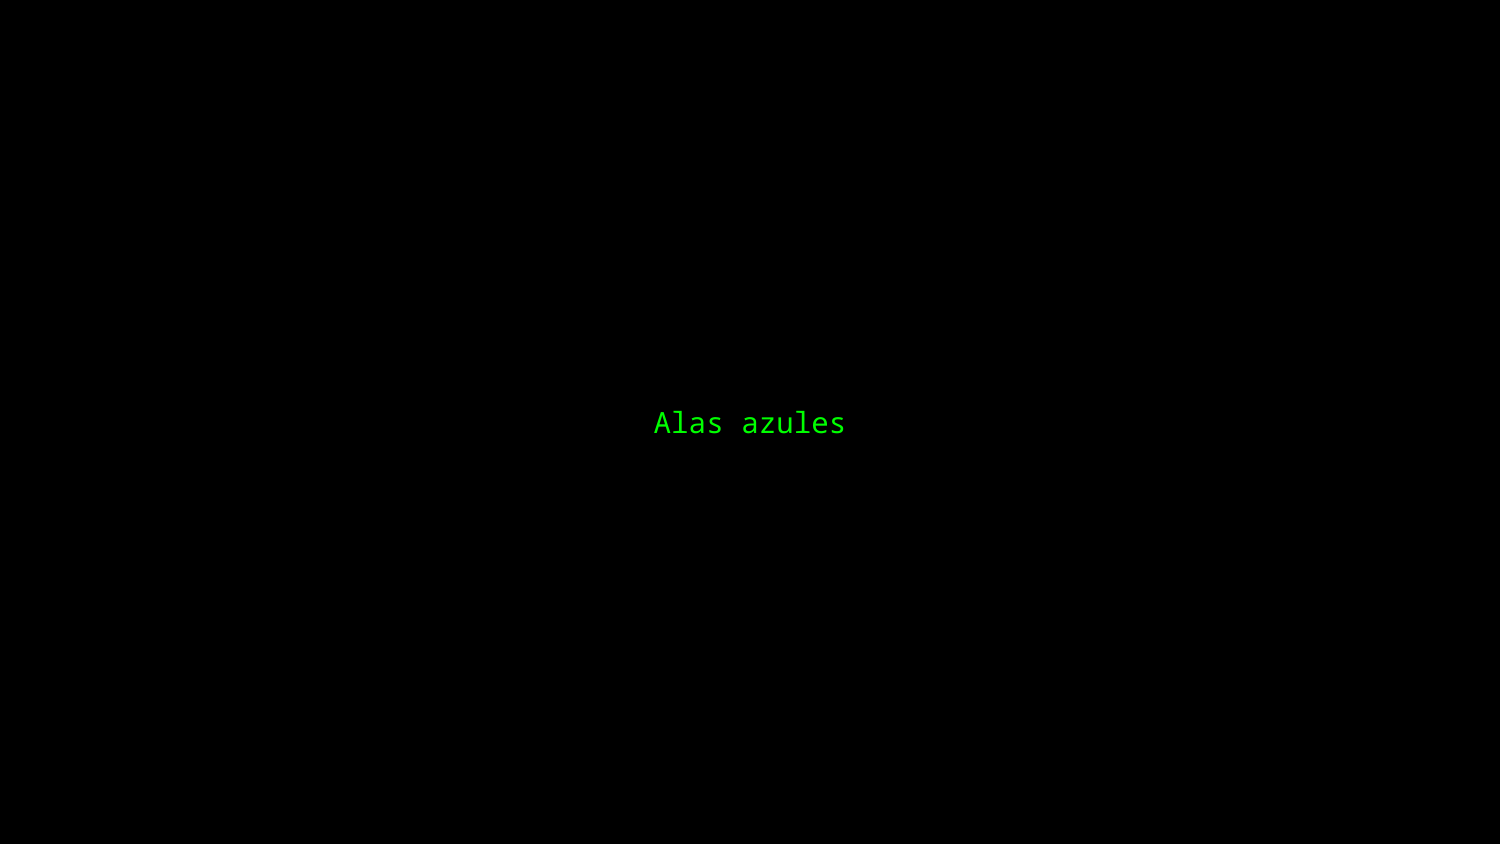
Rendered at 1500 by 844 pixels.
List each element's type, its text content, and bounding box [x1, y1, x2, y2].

text_box Alas azules [503, 388, 996, 455]
